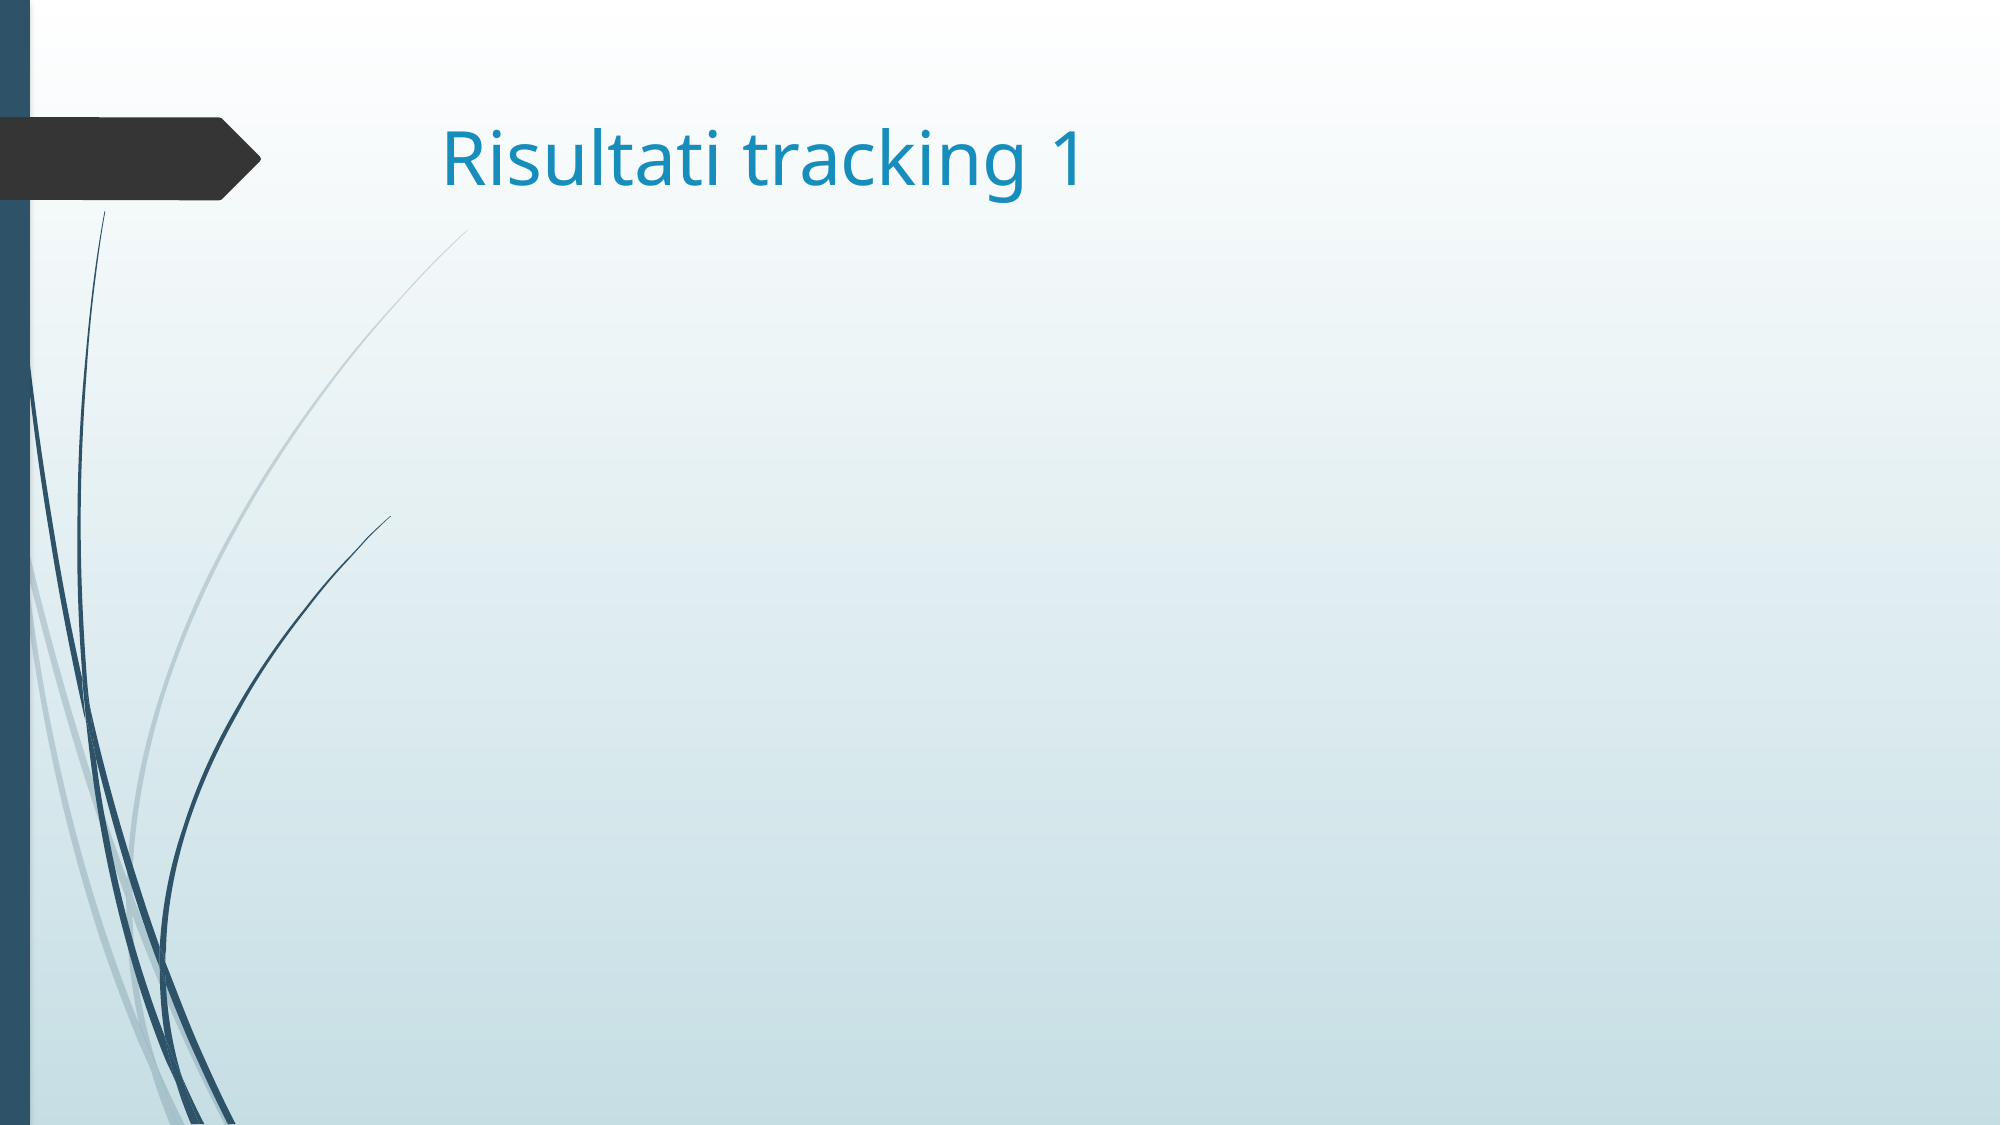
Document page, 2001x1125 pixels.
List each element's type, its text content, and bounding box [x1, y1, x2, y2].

title Risultati tracking 1 [425, 102, 1888, 313]
